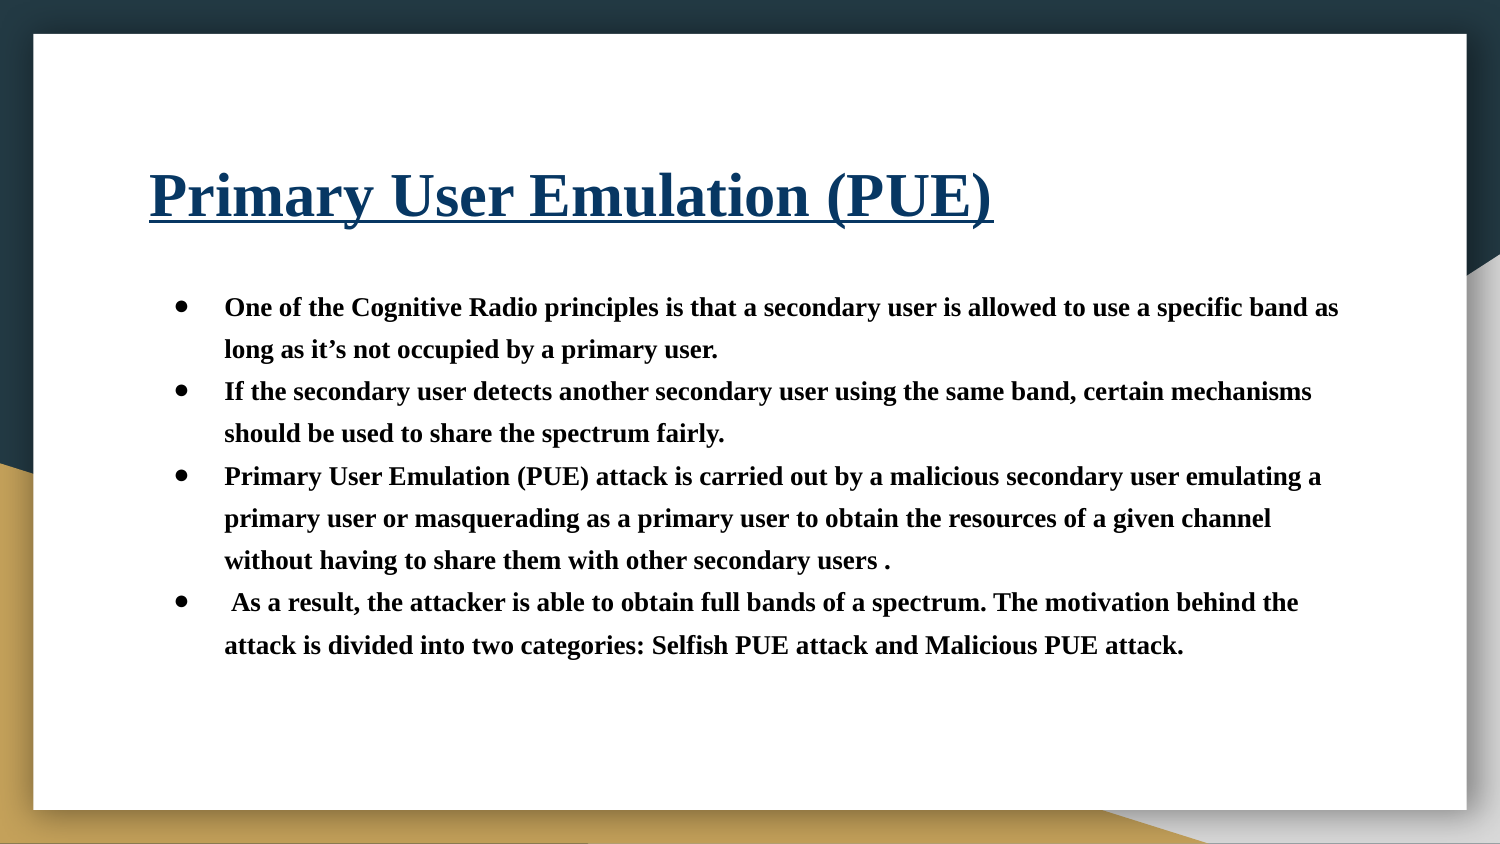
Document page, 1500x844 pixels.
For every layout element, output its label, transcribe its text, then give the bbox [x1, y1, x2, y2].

list One of the Cognitive Radio principles is that a secondary user is allowed to use a specific band as long as it’s not occupied by a primary user. If the secondary user detects another secondary user using the same band, certain mechanisms should be used to share the spectrum fairly. Primary User Emulation (PUE) attack is carried out by a malicious secondary user emulating a primary user or masquerading as a primary user to obtain the resources of a given channel without having to share them with other secondary users . As a result, the attacker is able to obtain full bands of a spectrum. The motivation behind the attack is divided into two categories: Selfish PUE attack and Malicious PUE attack. [134, 264, 1366, 729]
title Primary User Emulation (PUE) [134, 138, 1366, 264]
